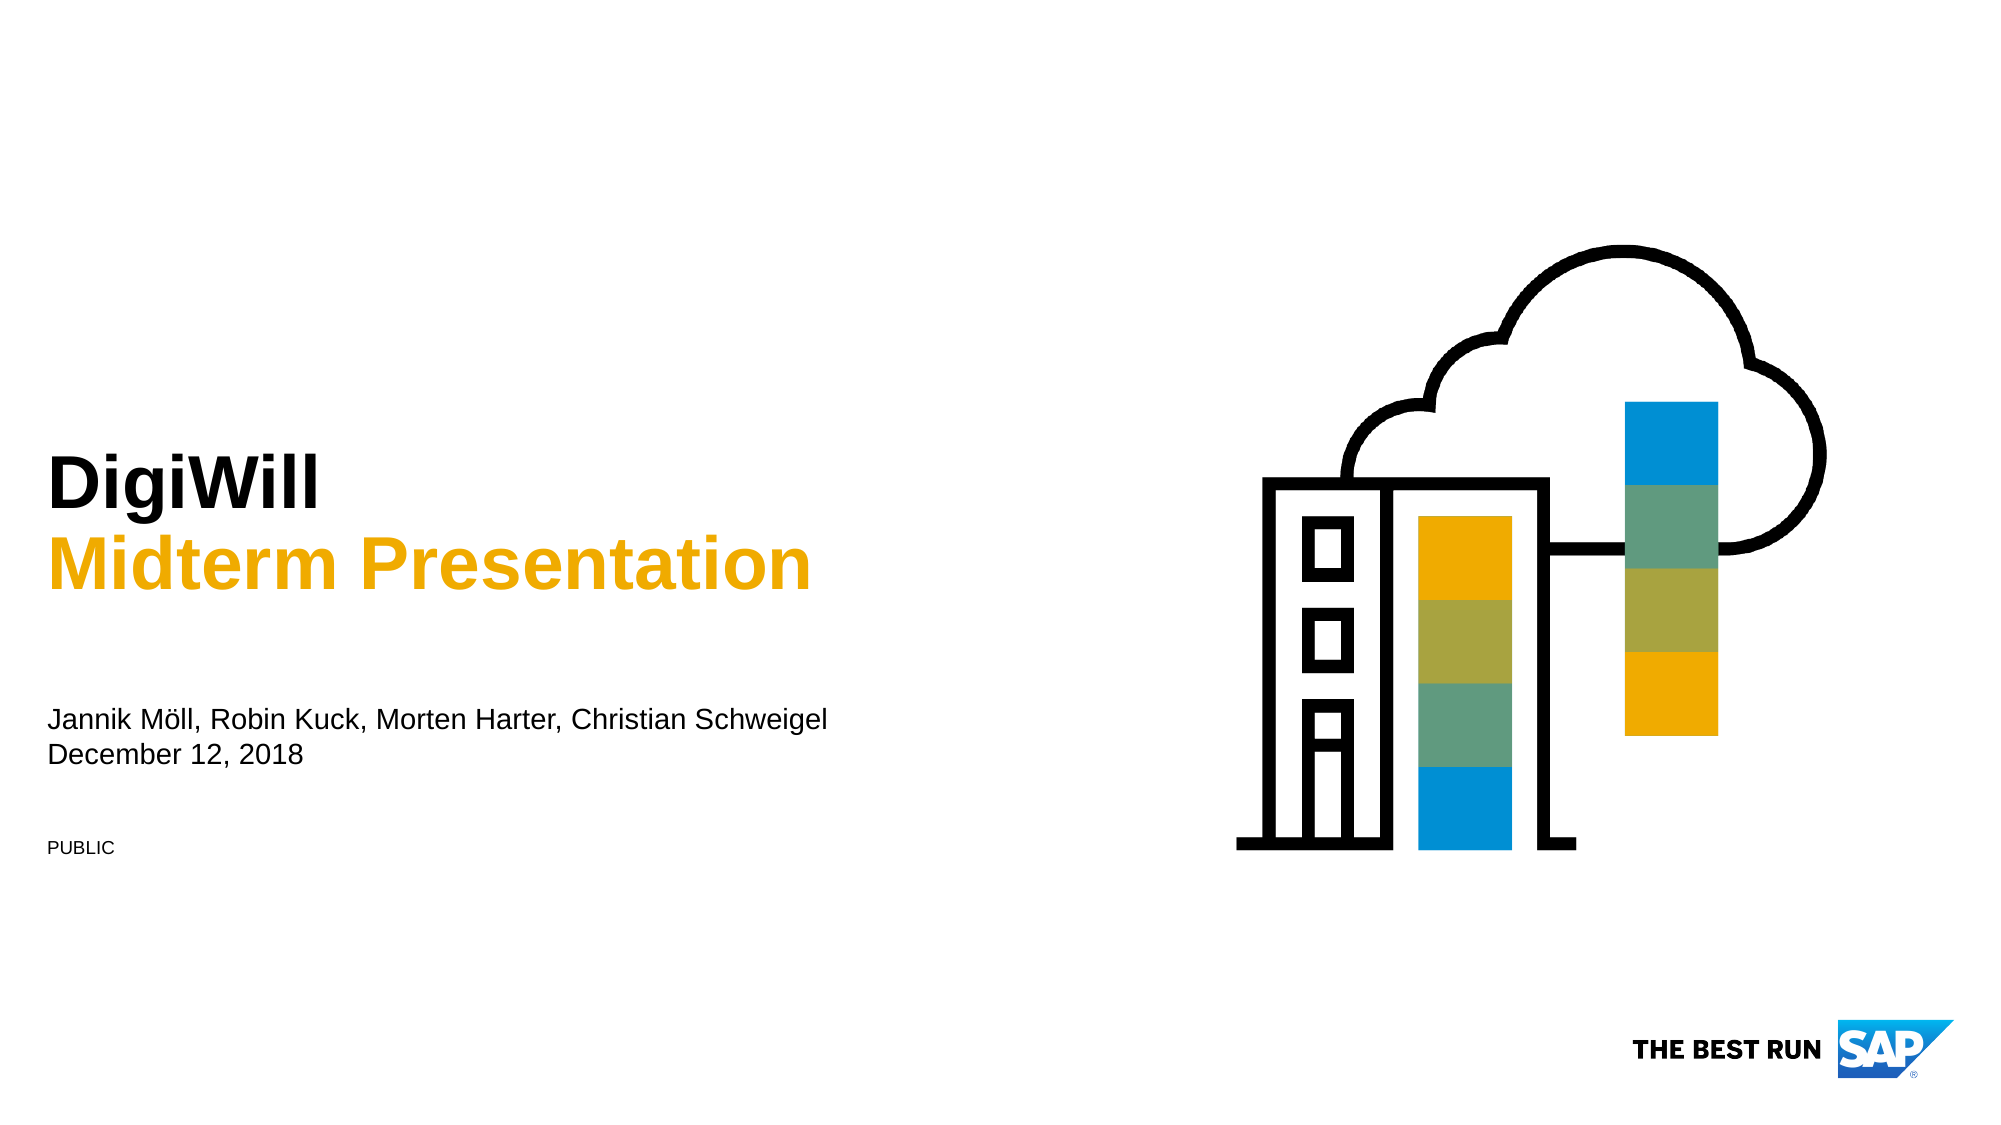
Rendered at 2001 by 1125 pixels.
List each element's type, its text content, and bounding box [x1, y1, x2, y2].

picture [1632, 1019, 1955, 1079]
subtitle Jannik Möll, Robin Kuck, Morten Harter, Christian Schweigel December 12, 2018 [47, 700, 1093, 771]
title DigiWill Midterm Presentation [47, 443, 1093, 608]
picture [1140, 157, 1951, 968]
